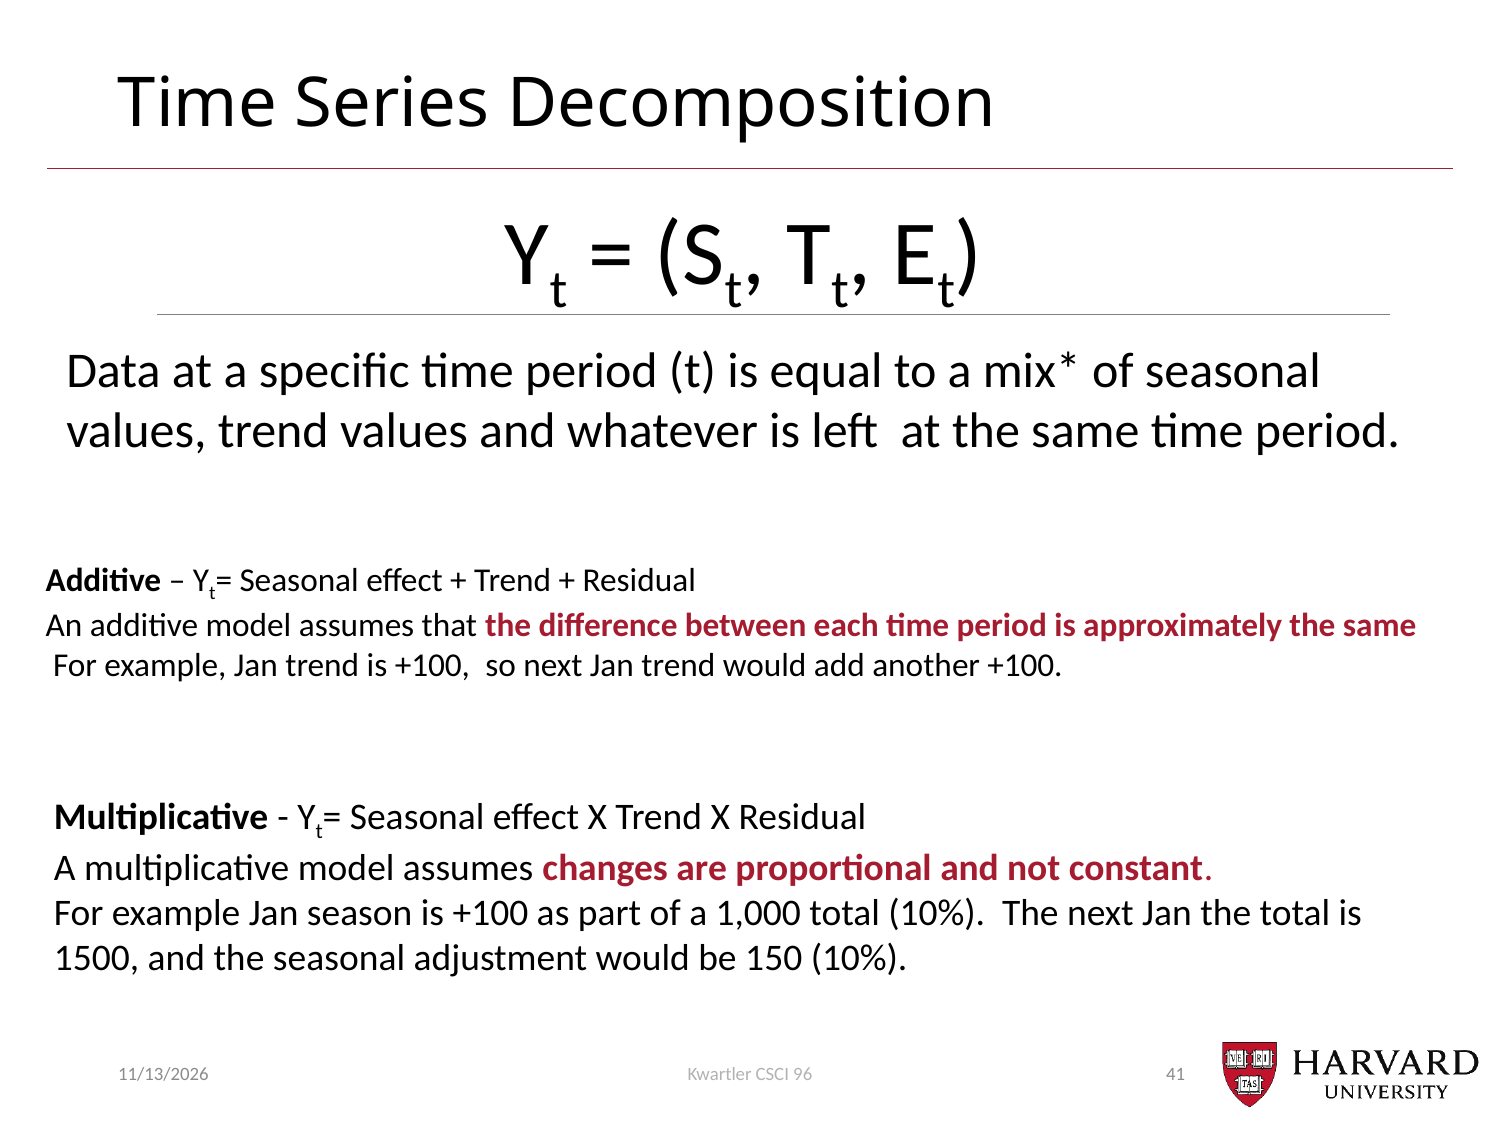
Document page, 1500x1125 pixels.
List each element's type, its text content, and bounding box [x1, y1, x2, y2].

title Time Series Decomposition [103, 59, 1397, 157]
slide_number 41 [1059, 1042, 1200, 1103]
text_box Data at a specific time period (t) is equal to a mix* of seasonal values, trend values and whatever is left at the same time period. [51, 330, 1448, 466]
footer Kwartler CSCI 96 [496, 1042, 1004, 1103]
text_box Multiplicative - Yt= Seasonal effect X Trend X Residual A multiplicative model assumes changes are proportional and not constant. For example Jan season is +100 as part of a 1,000 total (10%). The next Jan the total is 1500, and the seasonal adjustment would be 150 (10%). [39, 784, 1412, 986]
picture [1200, 1024, 1500, 1125]
text_box Additive – Yt= Seasonal effect + Trend + Residual An additive model assumes that the difference between each time period is approximately the same For example, Jan trend is +100, so next Jan trend would add another +100. [30, 550, 1500, 731]
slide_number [103, 1042, 441, 1103]
